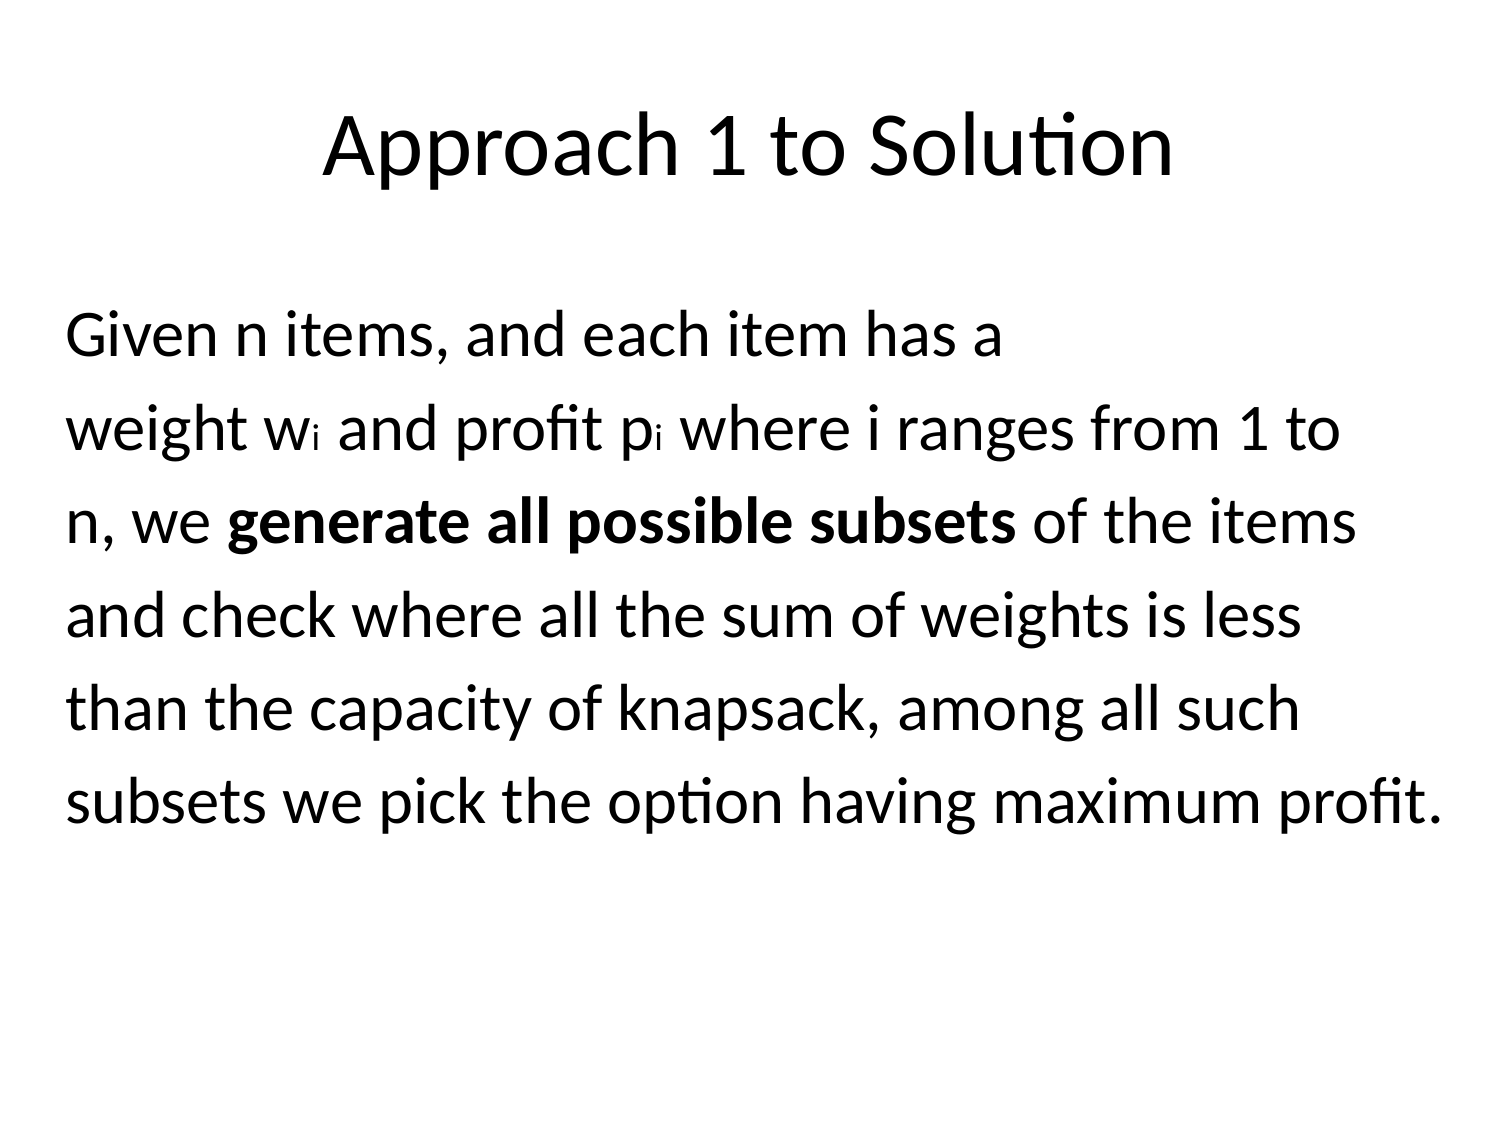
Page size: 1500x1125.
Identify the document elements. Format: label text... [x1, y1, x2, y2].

list Given n items, and each item has a weight wi and profit pi where i ranges from 1 to n, we generate all possible subsets of the items and check where all the sum of weights is less than the capacity of knapsack, among all such subsets we pick the option having maximum profit. [50, 282, 1488, 1025]
title Approach 1 to Solution [75, 45, 1425, 233]
